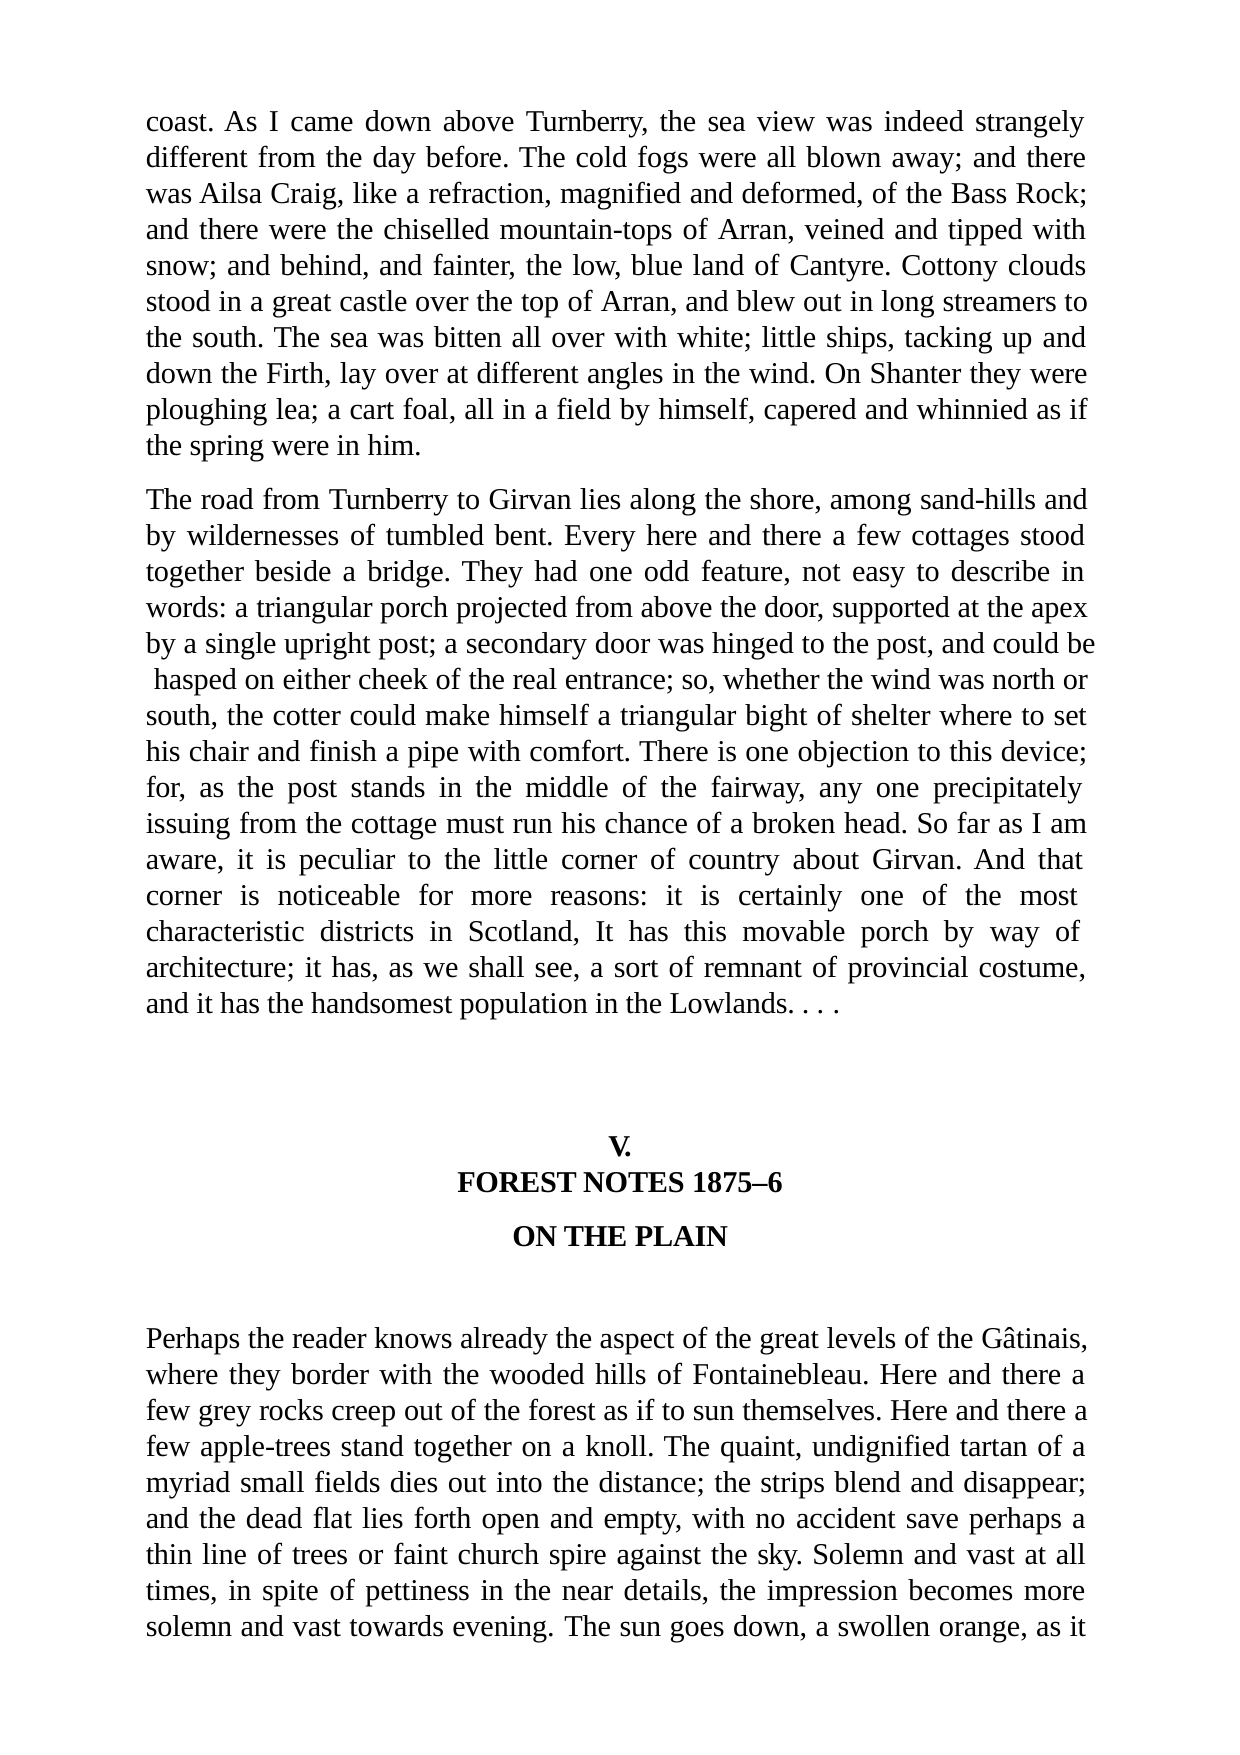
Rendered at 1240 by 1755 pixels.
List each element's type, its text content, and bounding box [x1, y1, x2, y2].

text_box V. FOREST NOTES 1875–6 ON THE PLAIN Perhaps the reader knows already the aspect of the great levels of the Gâtinais, where they border with the wooded hills of Fontainebleau. Here and there a few grey rocks creep out of the forest as if to sun themselves. Here and there a few apple-trees stand together on a knoll. The quaint, undignified tartan of a myriad small fields dies out into the distance; the strips blend and disappear; and the dead flat lies forth open and empty, with no accident save perhaps a thin line of trees or faint church spire against the sky. Solemn and vast at all times, in spite of pettiness in the near details, the impression becomes more solemn and vast towards evening. The sun goes down, a swollen orange, as it [143, 1124, 1097, 1643]
text_box coast. As I came down above Turnberry, the sea view was indeed strangely different from the day before. The cold fogs were all blown away; and there was Ailsa Craig, like a refraction, magnified and deformed, of the Bass Rock; and there were the chiselled mountain-tops of Arran, veined and tipped with snow; and behind, and fainter, the low, blue land of Cantyre. Cottony clouds stood in a great castle over the top of Arran, and blew out in long streamers to the south. The sea was bitten all over with white; little ships, tacking up and down the Firth, lay over at different angles in the wind. On Shanter they were ploughing lea; a cart foal, all in a field by himself, capered and whinnied as if the spring were in him. The road from Turnberry to Girvan lies along the shore, among sand-hills and by wildernesses of tumbled bent. Every here and there a few cottages stood together beside a bridge. They had one odd feature, not easy to describe in words: a triangular porch projected from above the door, supported at the apex by a single upright post; a secondary door was hinged to the post, and could be hasped on either cheek of the real entrance; so, whether the wind was north or south, the cotter could make himself a triangular bight of shelter where to set his chair and finish a pipe with comfort. There is one objection to this device; for, as the post stands in the middle of the fairway, any one precipitately issuing from the cottage must run his chance of a broken head. So far as I am aware, it is peculiar to the little corner of country about Girvan. And that corner is noticeable for more reasons: it is certainly one of the most characteristic districts in Scotland, It has this movable porch by way of architecture; it has, as we shall see, a sort of remnant of provincial costume, and it has the handsomest population in the Lowlands. . . . [143, 98, 1097, 1020]
